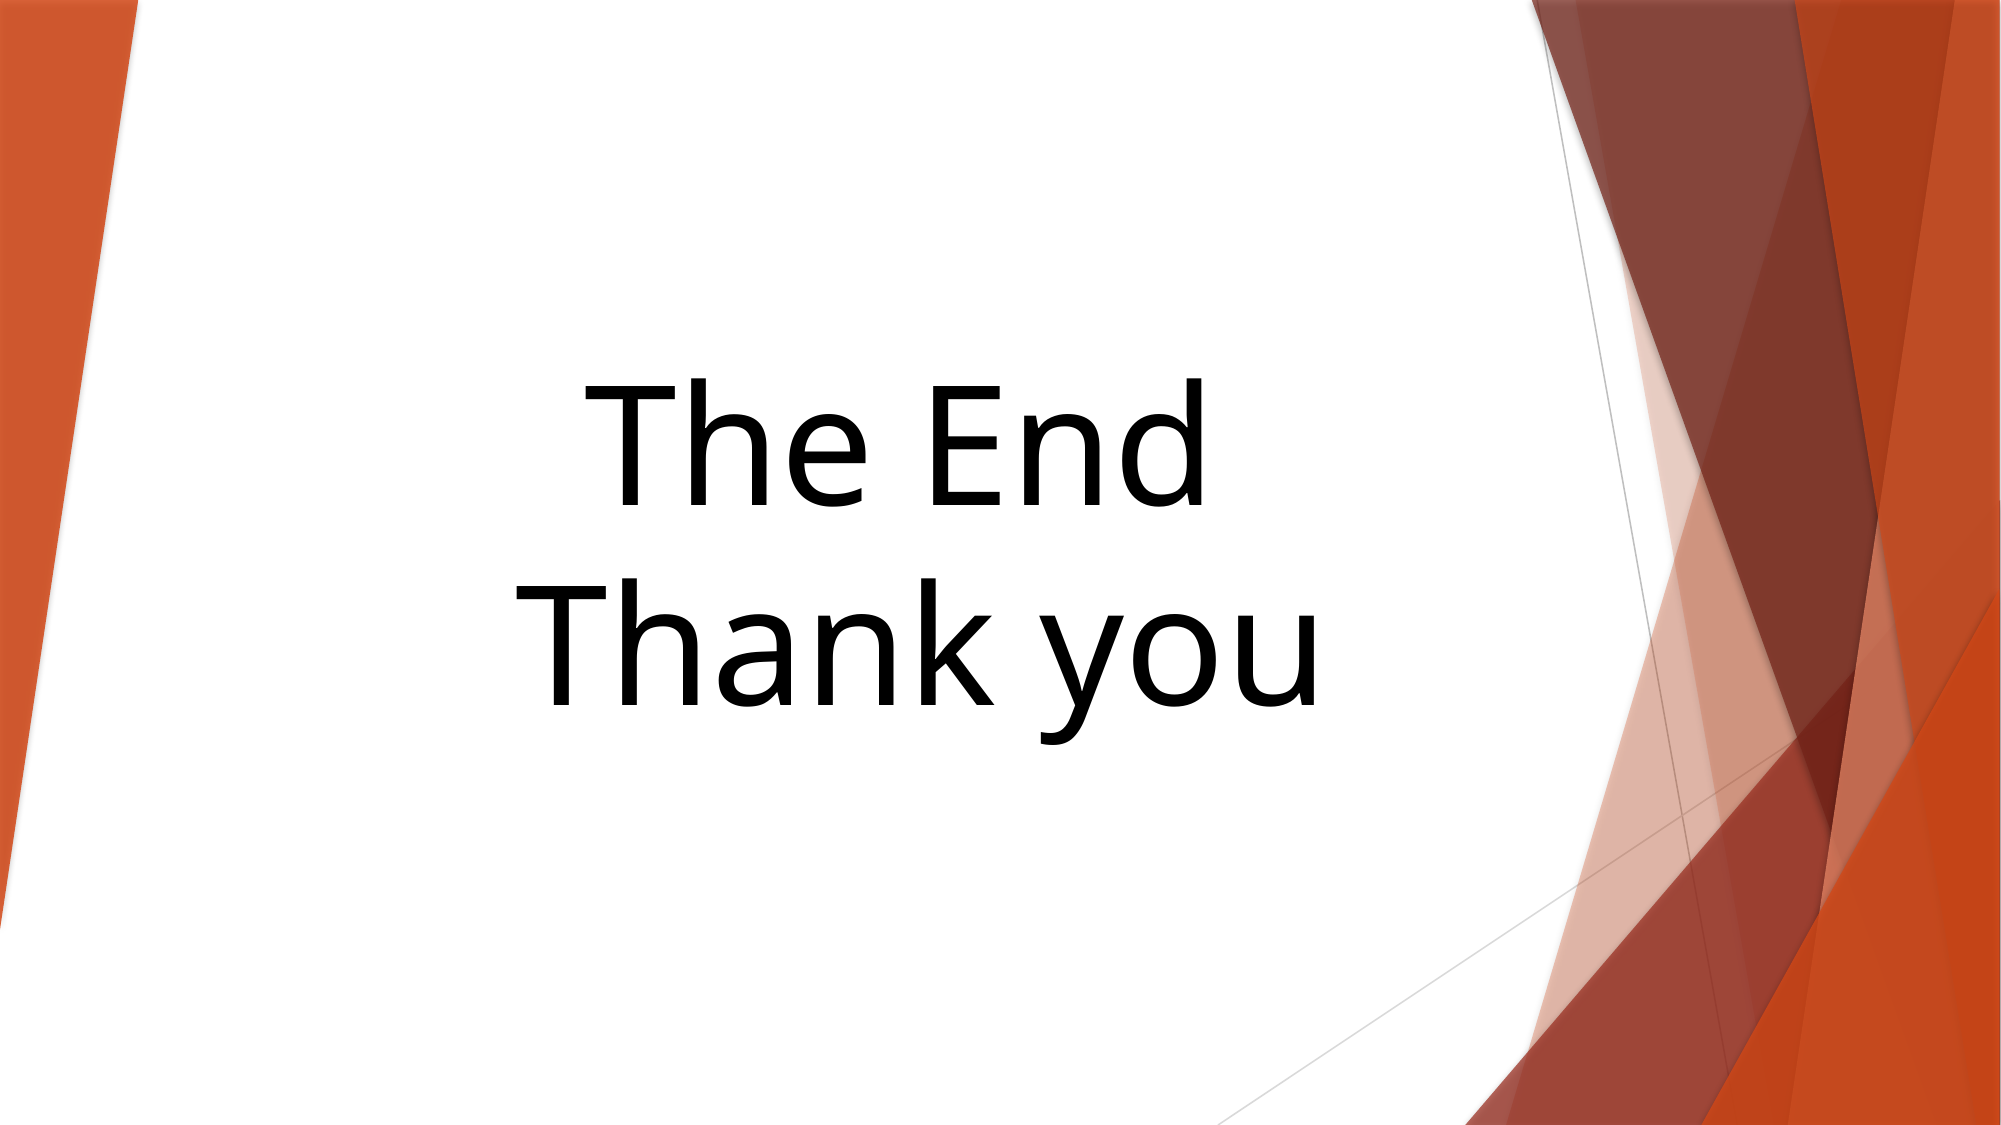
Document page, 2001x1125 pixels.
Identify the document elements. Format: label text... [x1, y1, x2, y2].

title The End Thank you [235, 249, 1610, 747]
